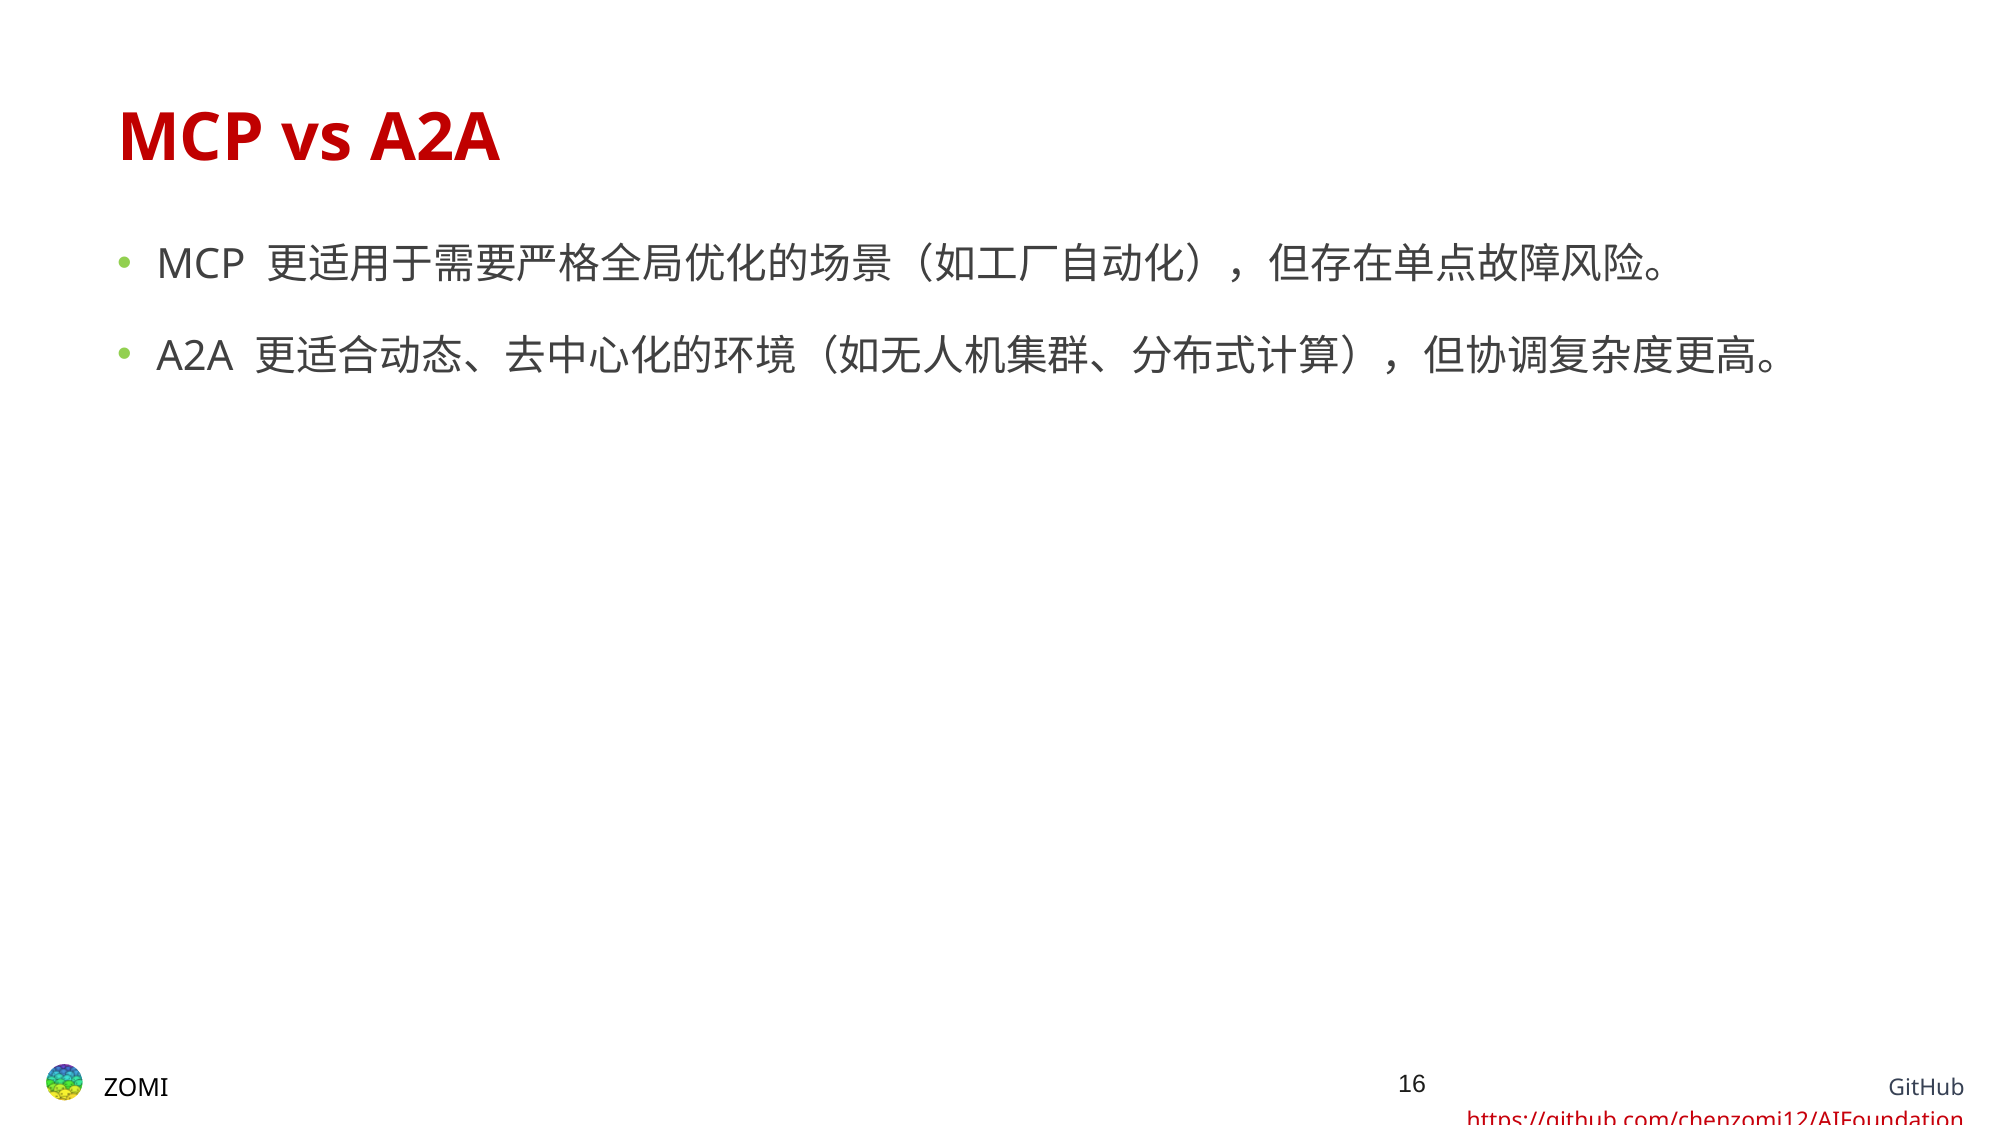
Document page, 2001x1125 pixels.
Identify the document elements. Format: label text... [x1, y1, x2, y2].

title MCP vs A2A [102, 85, 1901, 183]
picture [47, 1065, 82, 1100]
list MCP 更适用于需要严格全局优化的场景（如工厂自动化），但存在单点故障风险。 A2A 更适合动态、去中心化的环境（如无人机集群、分布式计算），但协调复杂度更高。 [102, 204, 1901, 1043]
